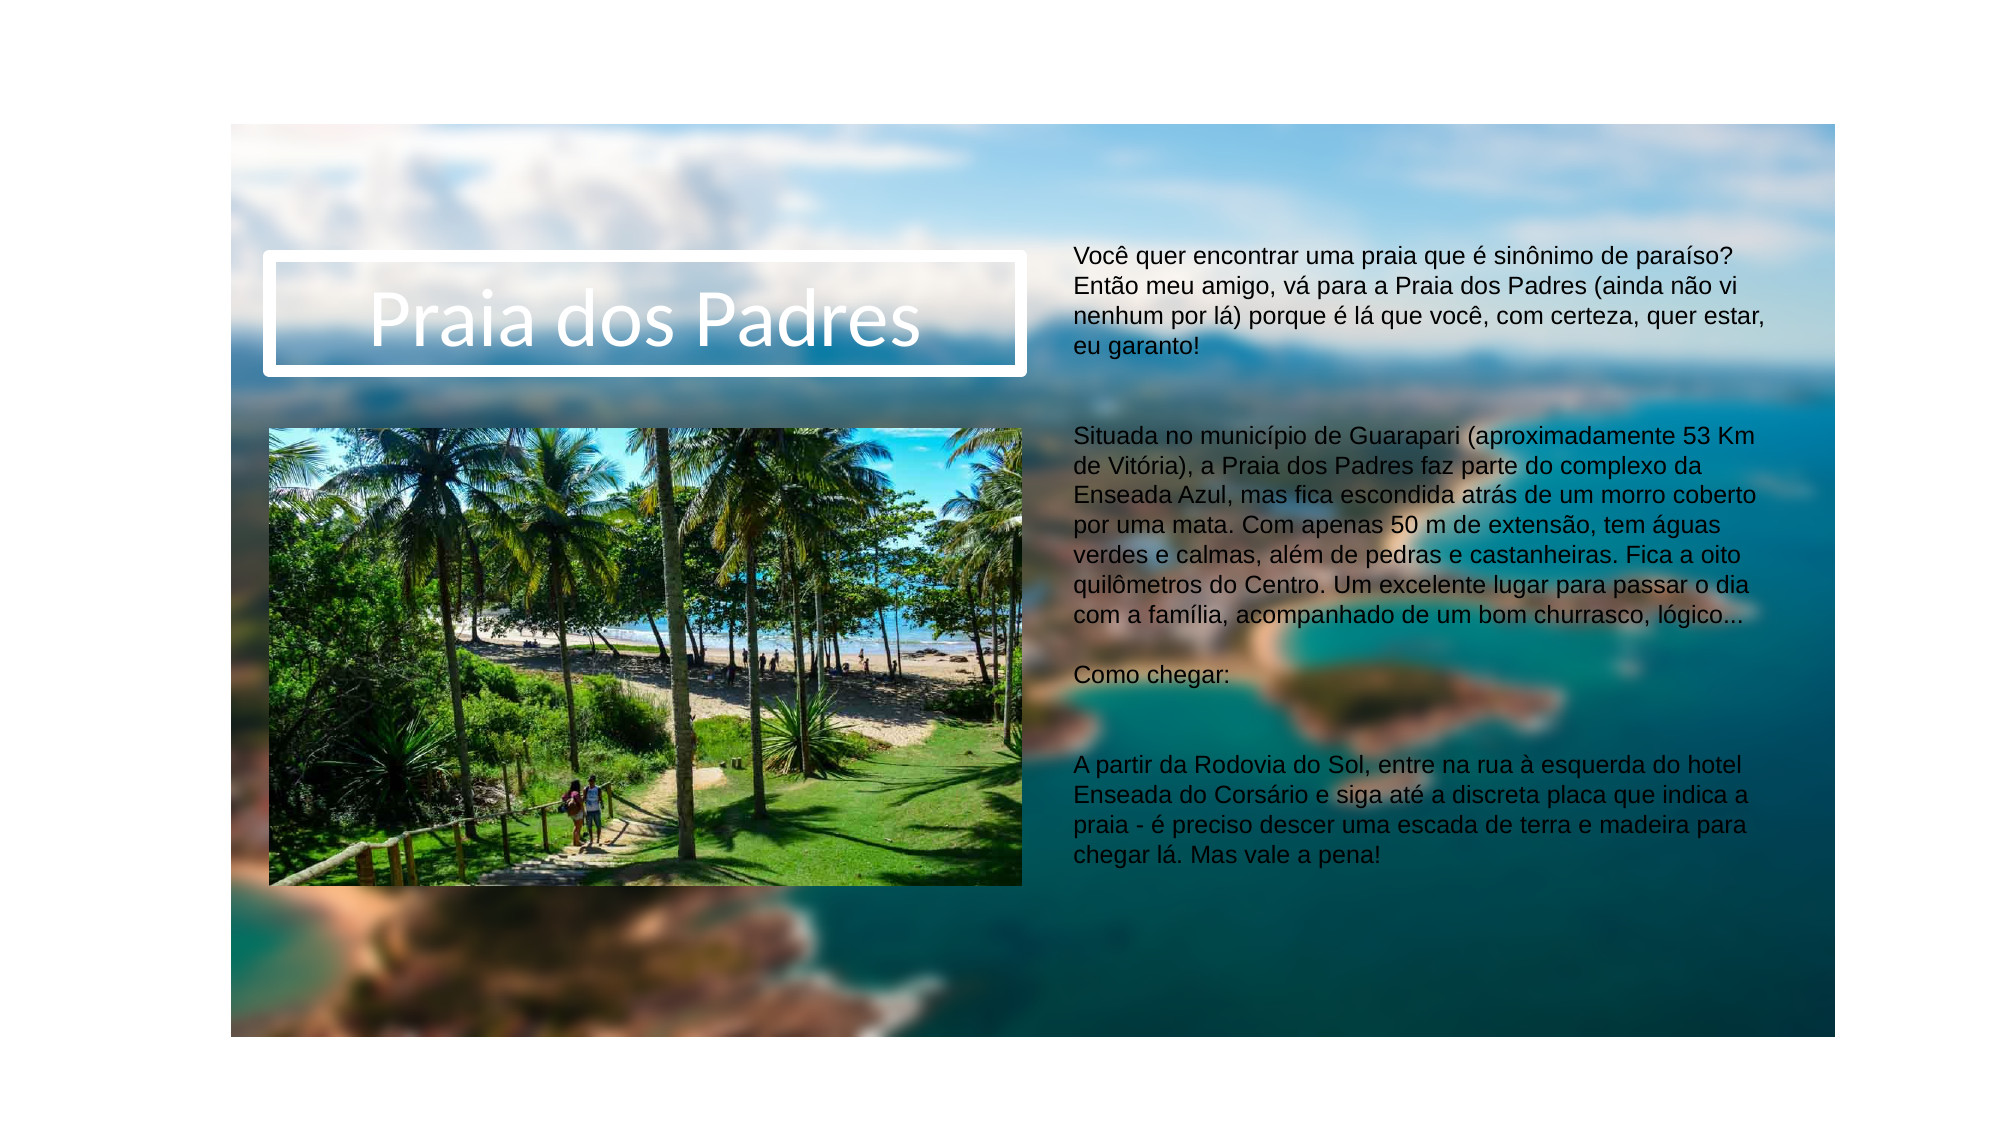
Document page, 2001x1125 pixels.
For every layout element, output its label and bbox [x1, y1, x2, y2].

picture [231, 124, 1835, 1037]
picture [1668, 468, 1817, 502]
